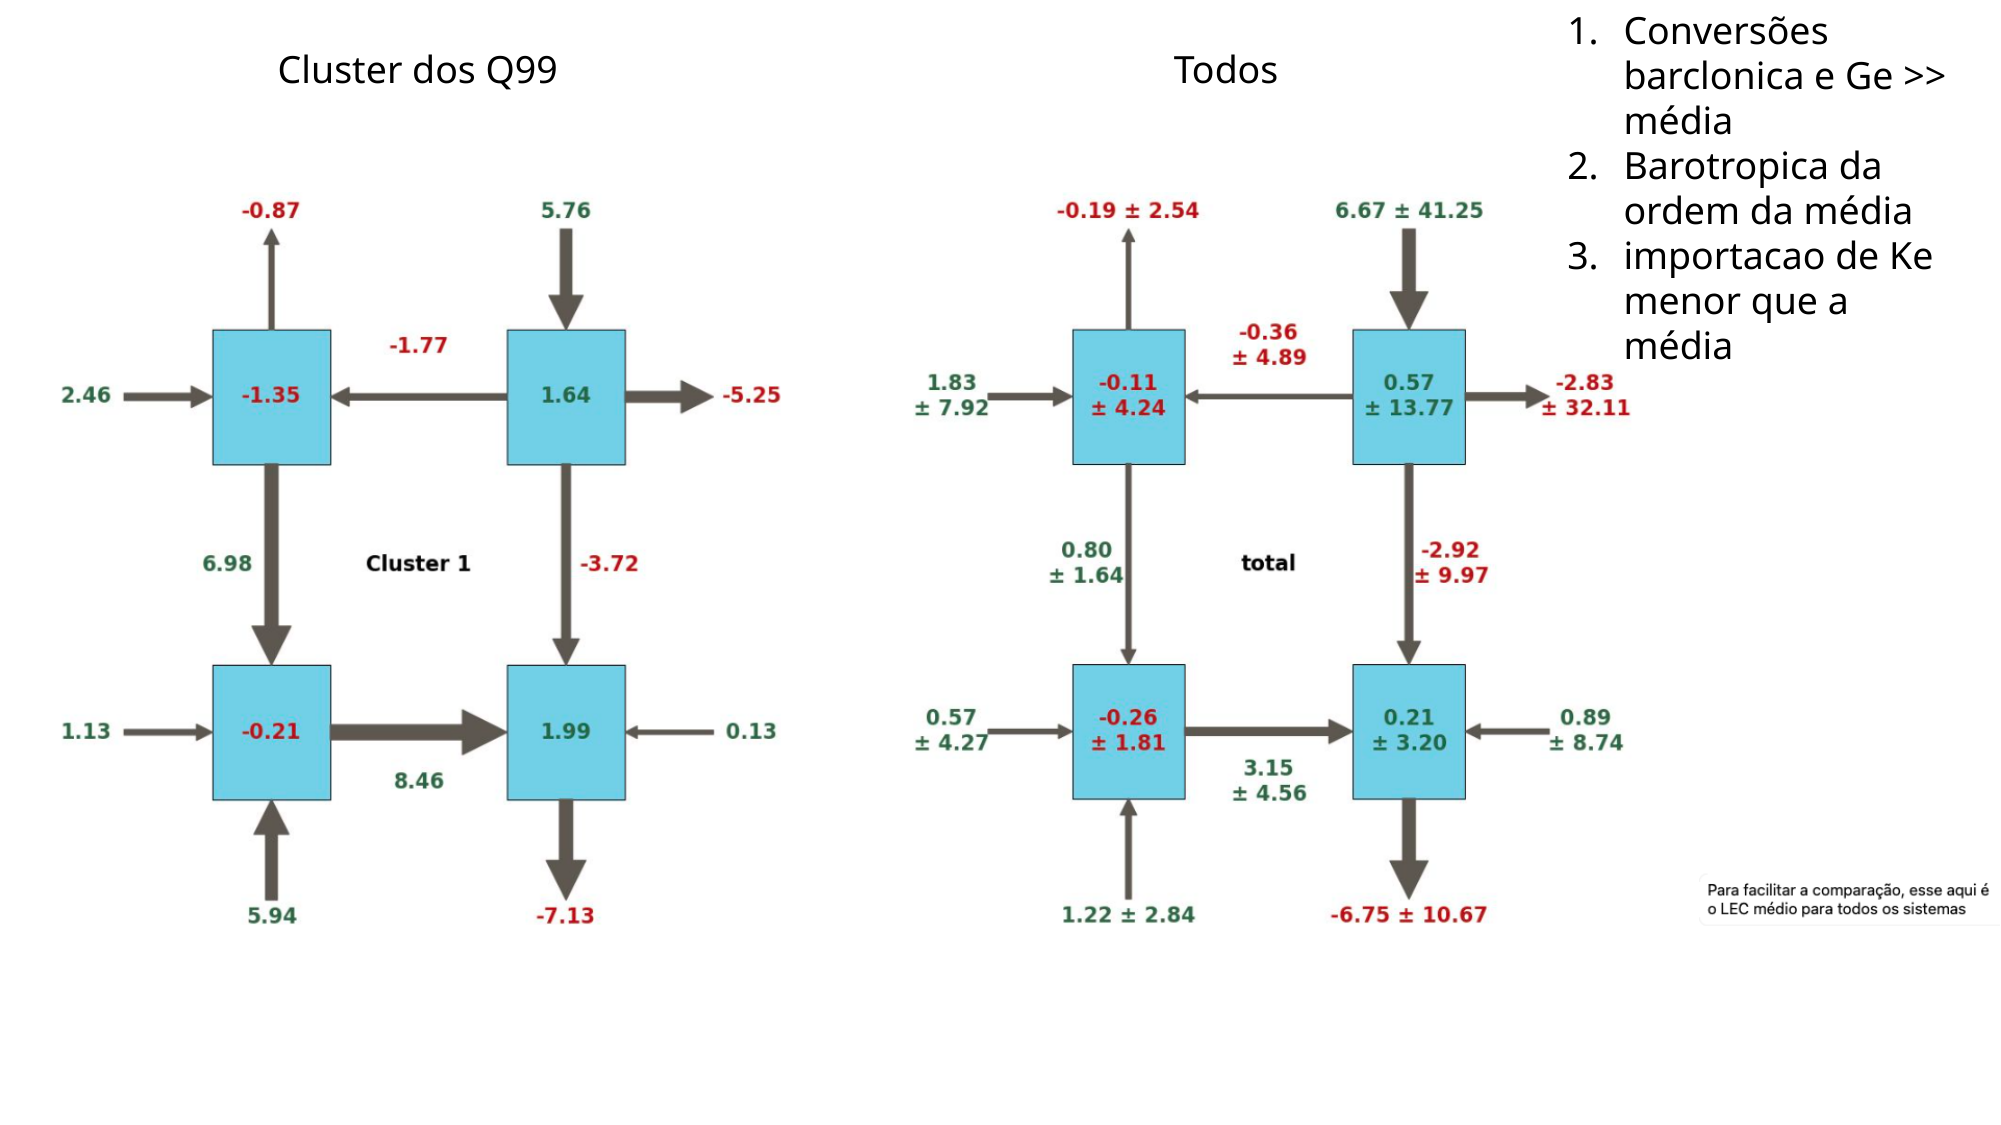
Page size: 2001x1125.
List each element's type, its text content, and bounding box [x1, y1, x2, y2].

picture [0, 192, 817, 933]
text_box Cluster dos Q99 [262, 38, 587, 99]
picture [855, 192, 2000, 933]
text_box Conversões barclonica e Ge >> média Barotropica da ordem da média importacao de Ke menor que a média [1552, 0, 1984, 192]
text_box Todos [1159, 38, 1409, 99]
